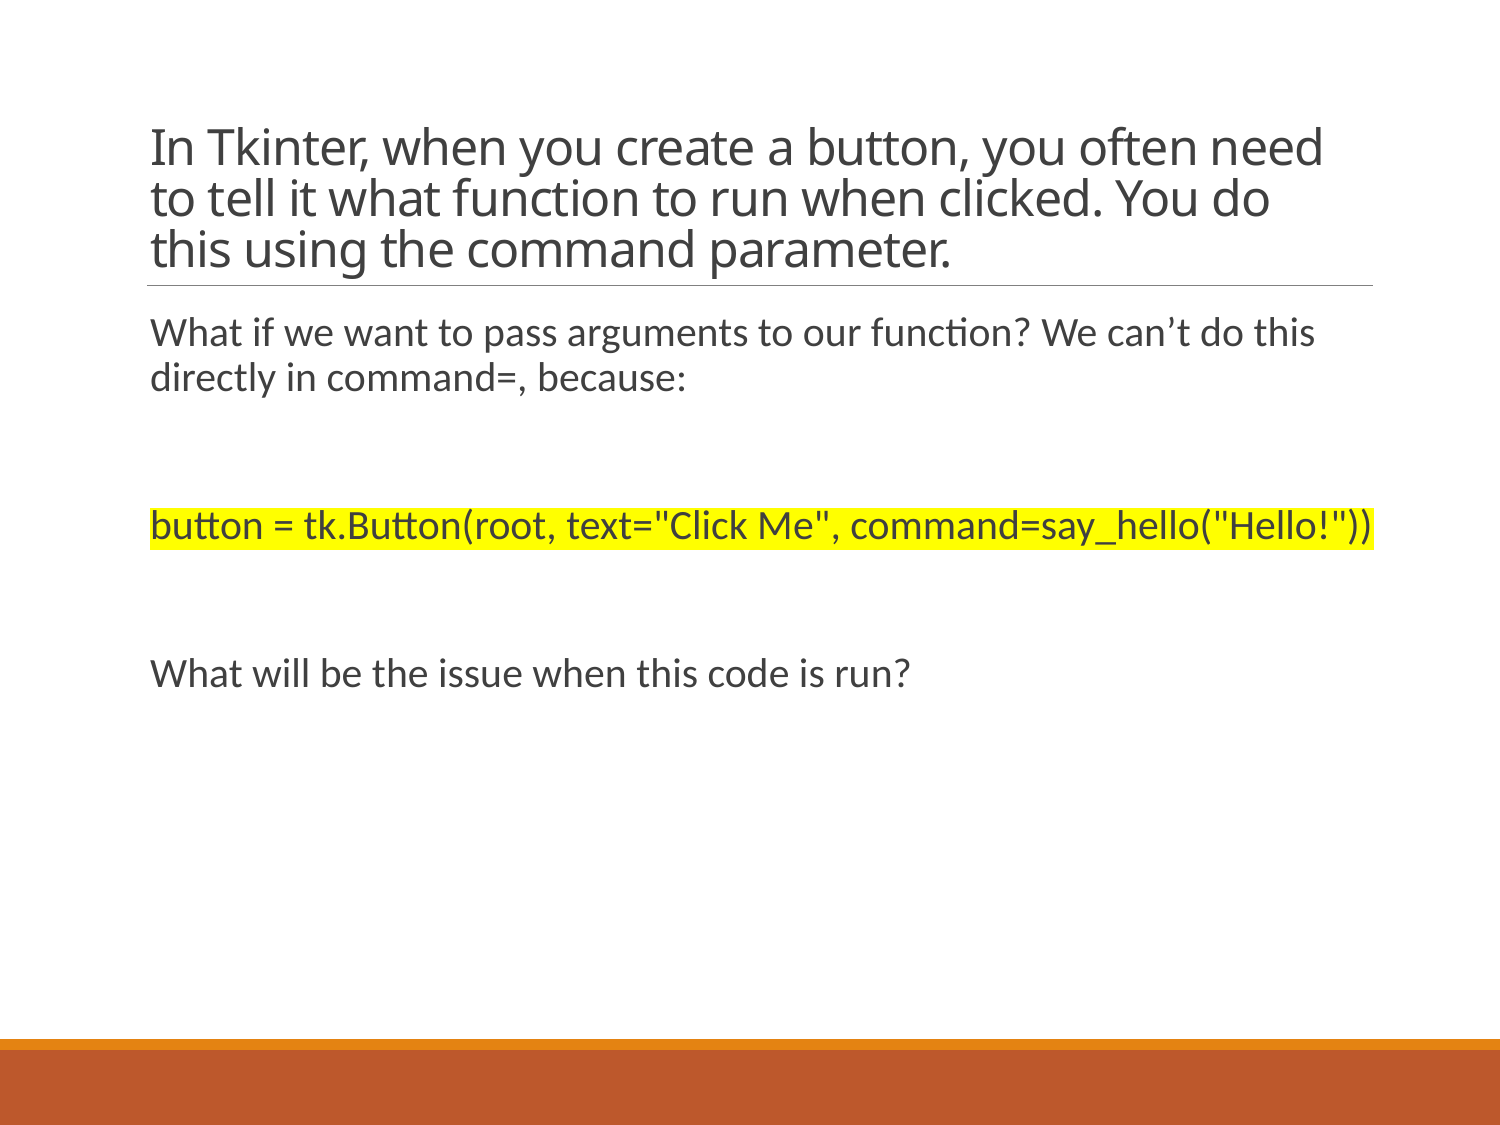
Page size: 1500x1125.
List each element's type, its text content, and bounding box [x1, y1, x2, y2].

title In Tkinter, when you create a button, you often need to tell it what function to run when clicked. You do this using the command parameter. [135, 47, 1373, 285]
list What if we want to pass arguments to our function? We can’t do this directly in command=, because: button = tk.Button(root, text="Click Me", command=say_hello("Hello!")) What will be the issue when this code is run? [135, 302, 1405, 963]
